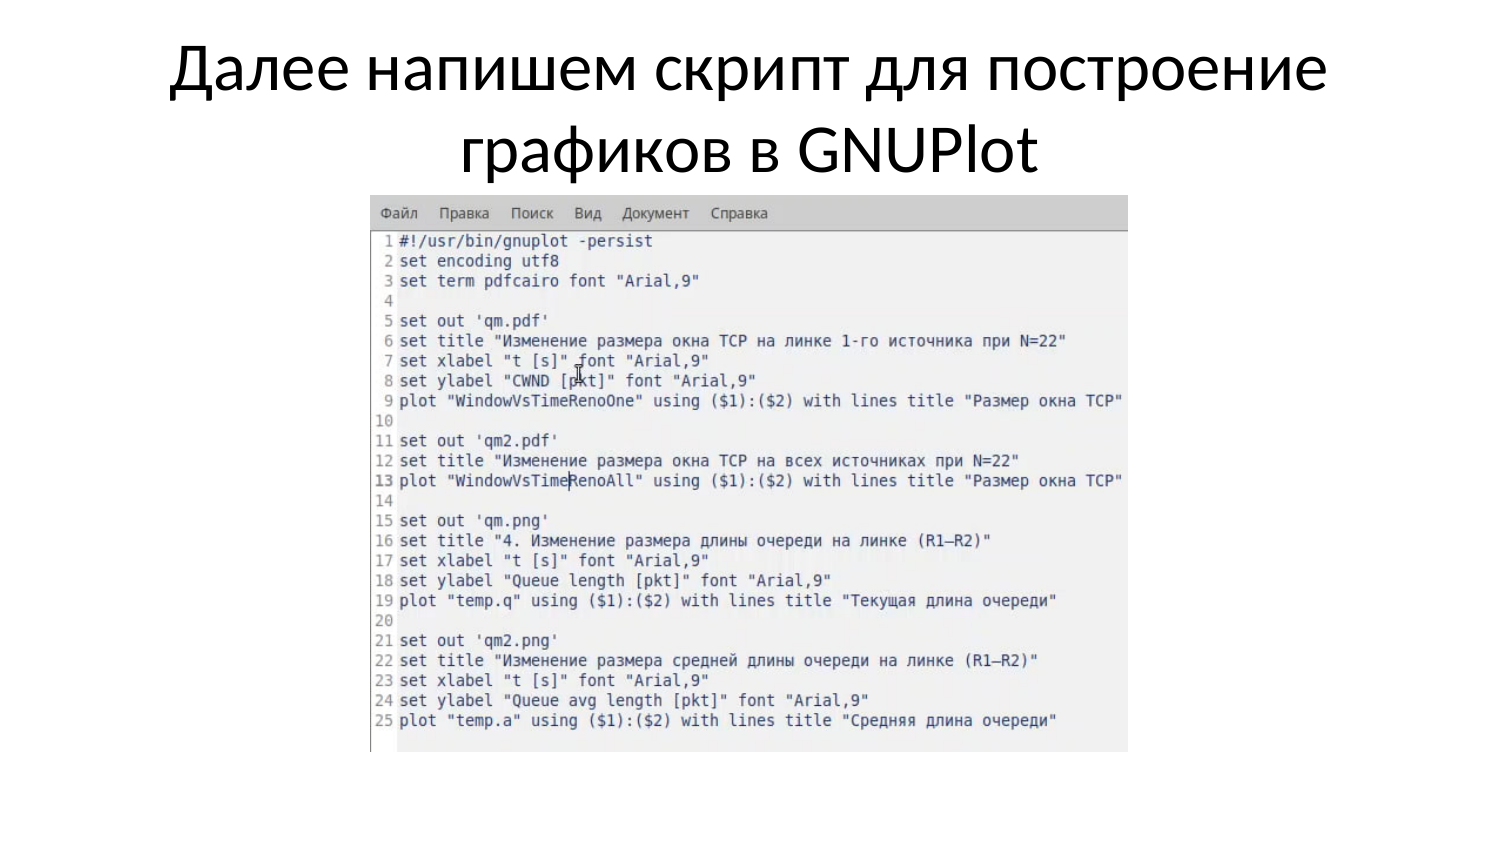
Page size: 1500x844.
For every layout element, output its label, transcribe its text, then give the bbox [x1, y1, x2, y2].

title Далее напишем скрипт для построение графиков в GNUPlot [75, 33, 1425, 175]
picture [370, 195, 1128, 753]
